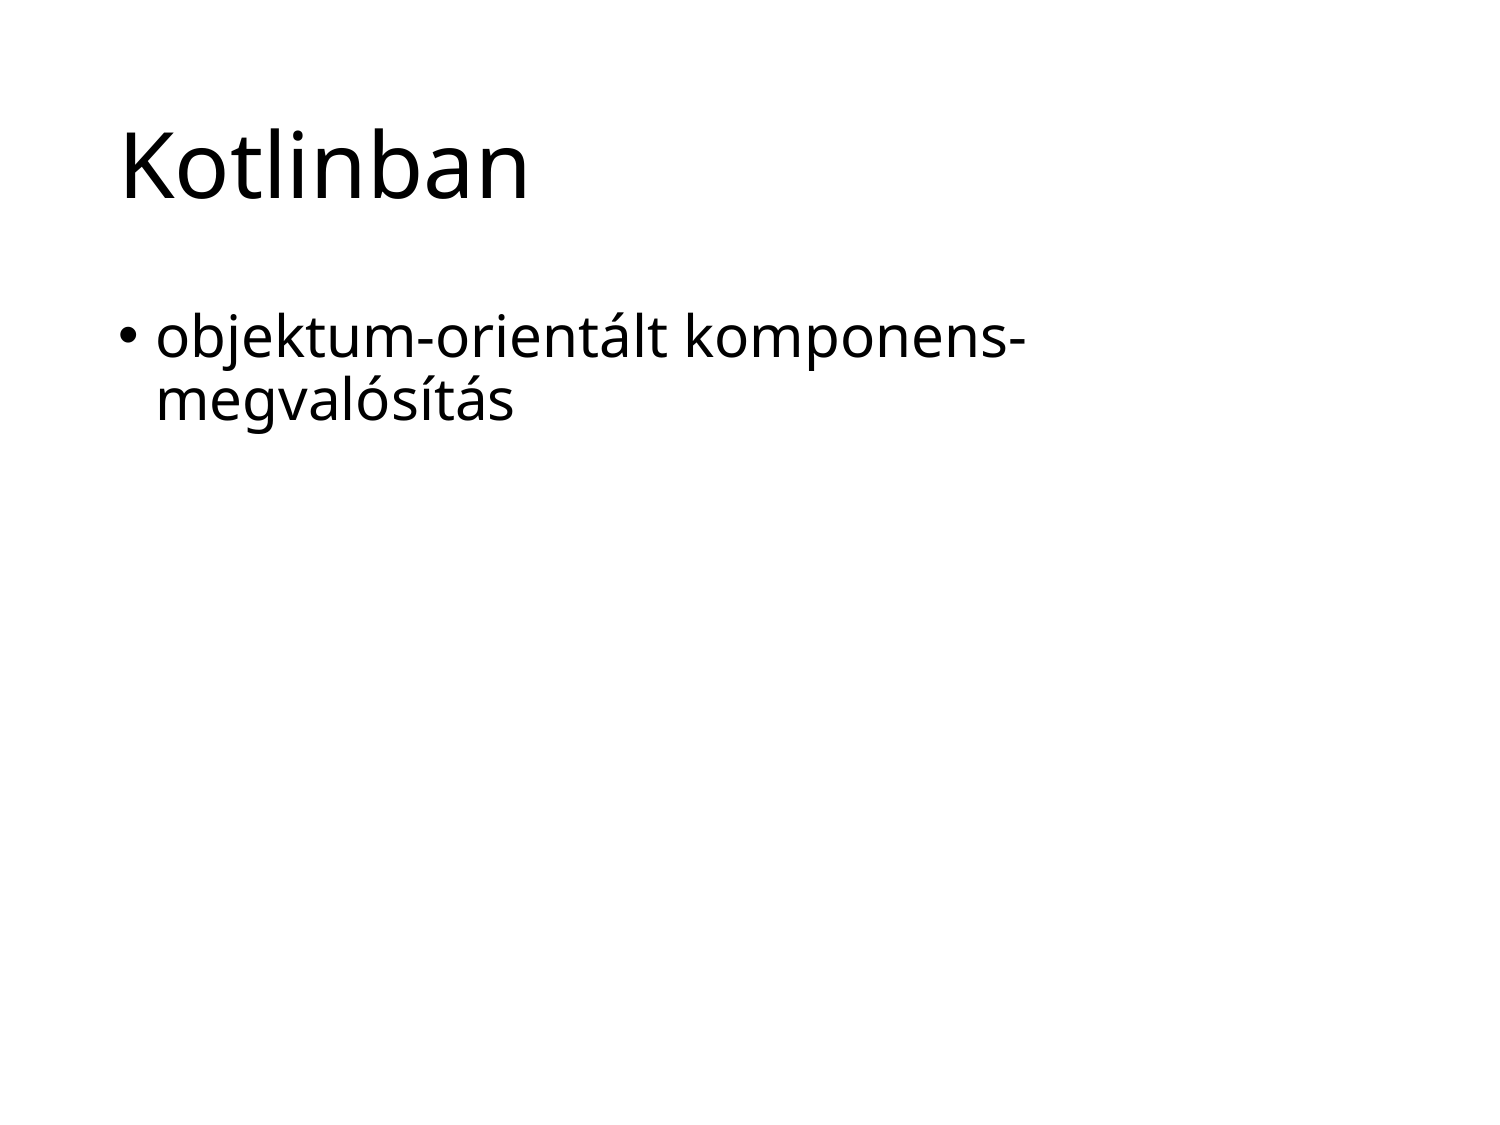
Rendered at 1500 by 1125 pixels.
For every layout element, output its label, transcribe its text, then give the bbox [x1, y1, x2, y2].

title Kotlinban [103, 59, 1397, 278]
list objektum-orientált komponens-megvalósítás [103, 299, 1397, 1114]
